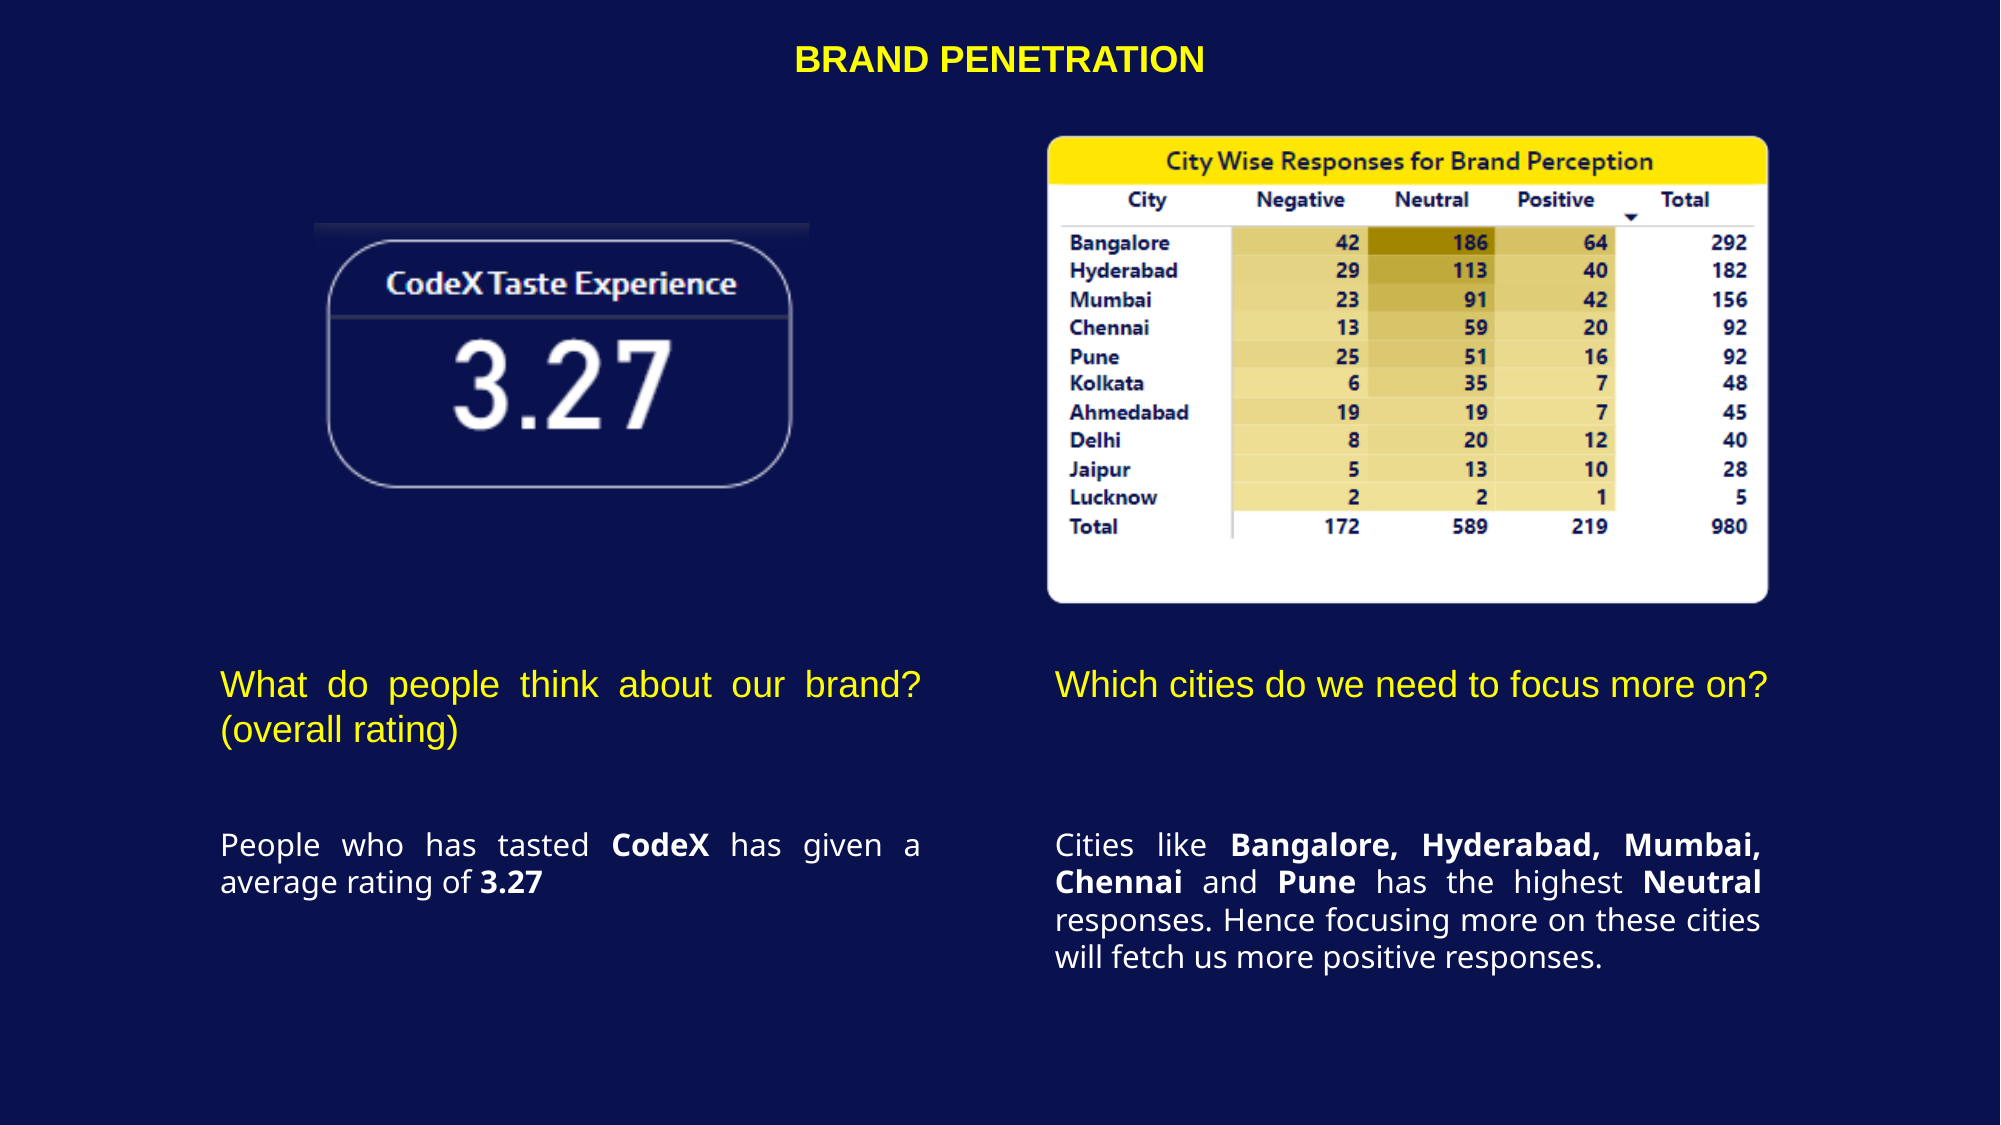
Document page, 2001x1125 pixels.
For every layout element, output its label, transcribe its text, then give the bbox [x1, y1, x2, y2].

text_box What do people think about our brand? (overall rating) [205, 652, 937, 758]
text_box People who has tasted CodeX has given a average rating of 3.27 [205, 817, 937, 908]
picture [313, 223, 810, 501]
text_box Cities like Bangalore, Hyderabad, Mumbai, Chennai and Pune has the highest Neutral responses. Hence focusing more on these cities will fetch us more positive responses. [1040, 817, 1777, 983]
text_box BRAND PENETRATION [0, 27, 2000, 87]
picture [1040, 128, 1777, 619]
text_box Which cities do we need to focus more on? [1040, 652, 1941, 713]
